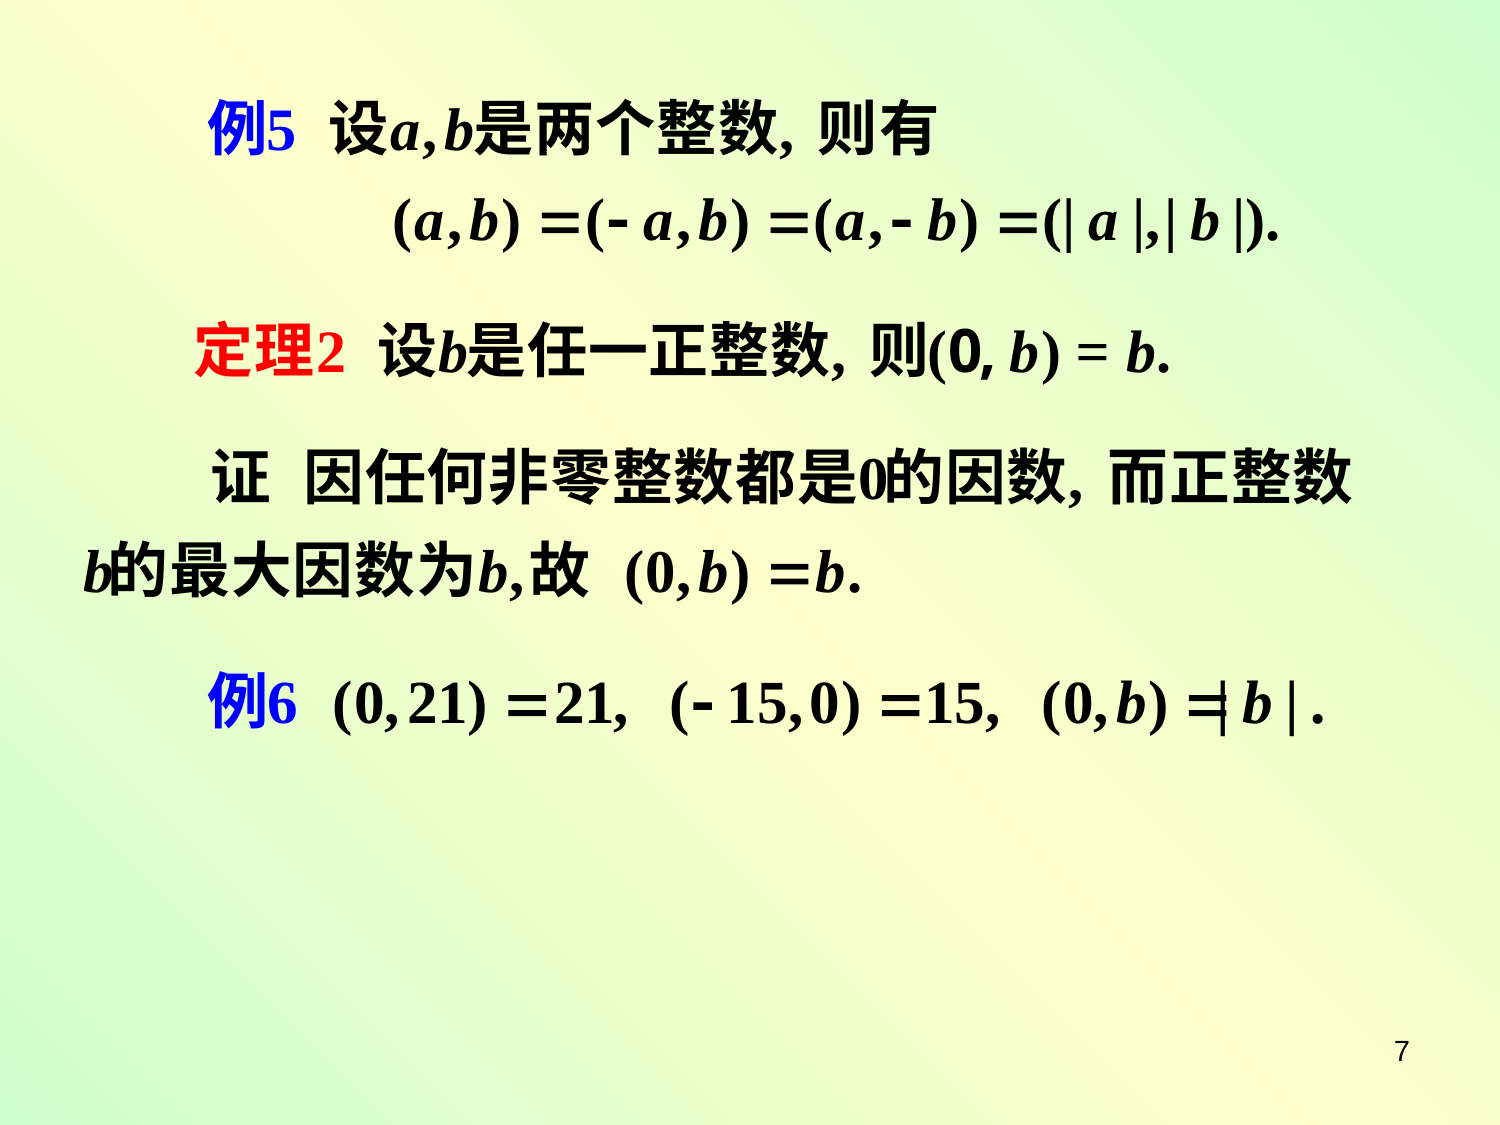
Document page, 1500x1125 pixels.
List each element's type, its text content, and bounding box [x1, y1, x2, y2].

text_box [187, 312, 1180, 398]
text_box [199, 87, 1291, 269]
slide_number 7 [1074, 1024, 1425, 1103]
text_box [199, 662, 1335, 749]
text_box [74, 437, 1366, 620]
